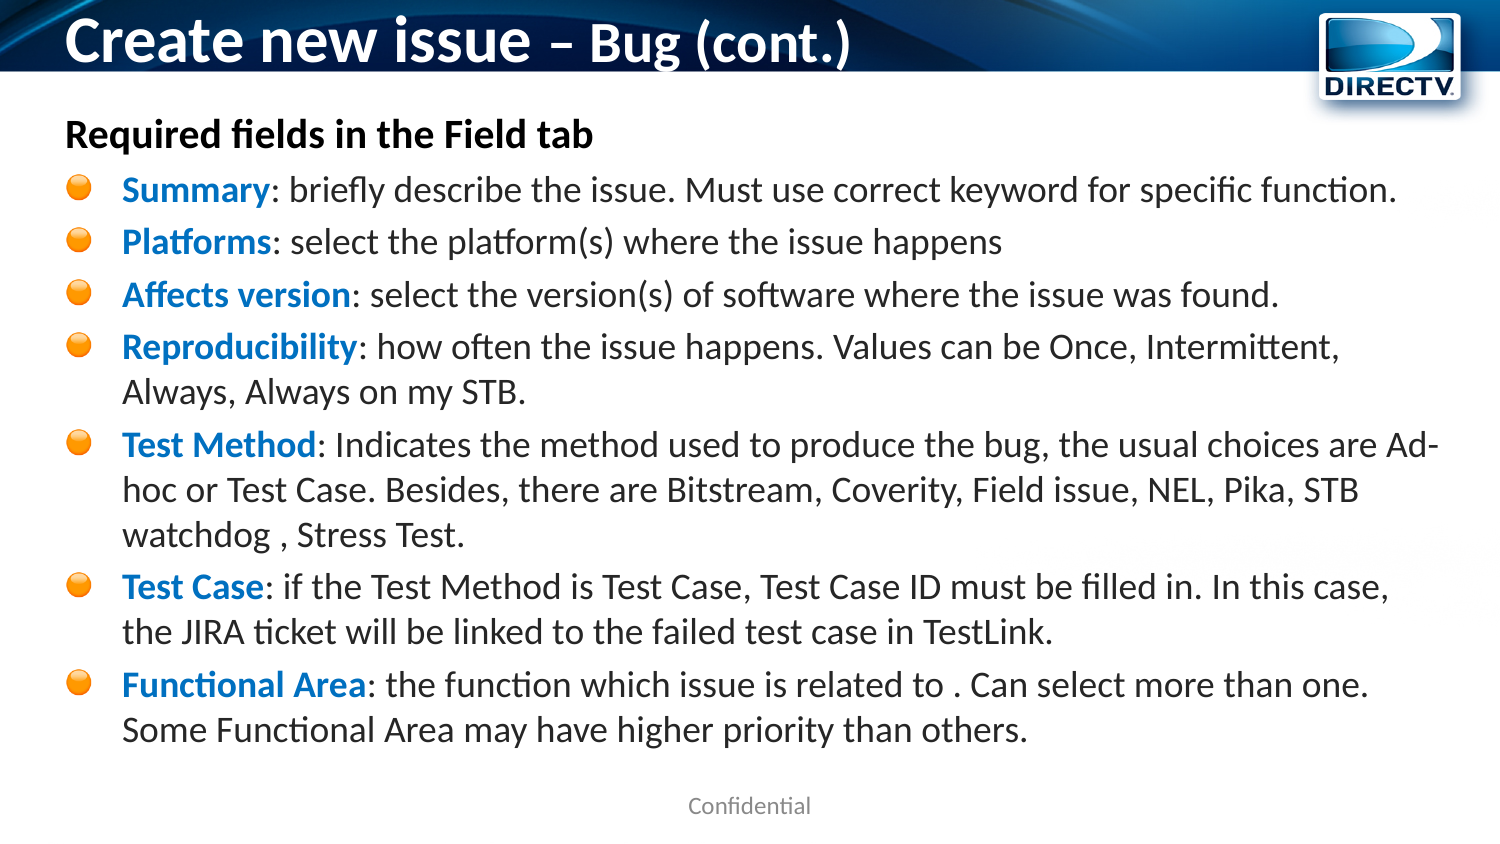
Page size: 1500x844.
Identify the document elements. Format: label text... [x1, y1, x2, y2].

title Create new issue – Bug (cont.) [49, 0, 1463, 75]
footer Confidential [512, 782, 988, 828]
picture [0, 0, 1500, 844]
list Required fields in the Field tab Summary: briefly describe the issue. Must use correct keyword for specific function. Platforms: select the platform(s) where the issue happens Affects version: select the version(s) of software where the issue was found. Reproducibility: how often the issue happens. Values can be Once, Intermittent, Always, Always on my STB. Test Method: Indicates the method used to produce the bug, the usual choices are Ad-hoc or Test Case. Besides, there are Bitstream, Coverity, Field issue, NEL, Pika, STB watchdog , Stress Test. Test Case: if the Test Method is Test Case, Test Case ID must be filled in. In this case, the JIRA ticket will be linked to the failed test case in TestLink. Functional Area: the function which issue is related to . Can select more than one. Some Functional Area may have higher priority than others. [49, 99, 1463, 685]
